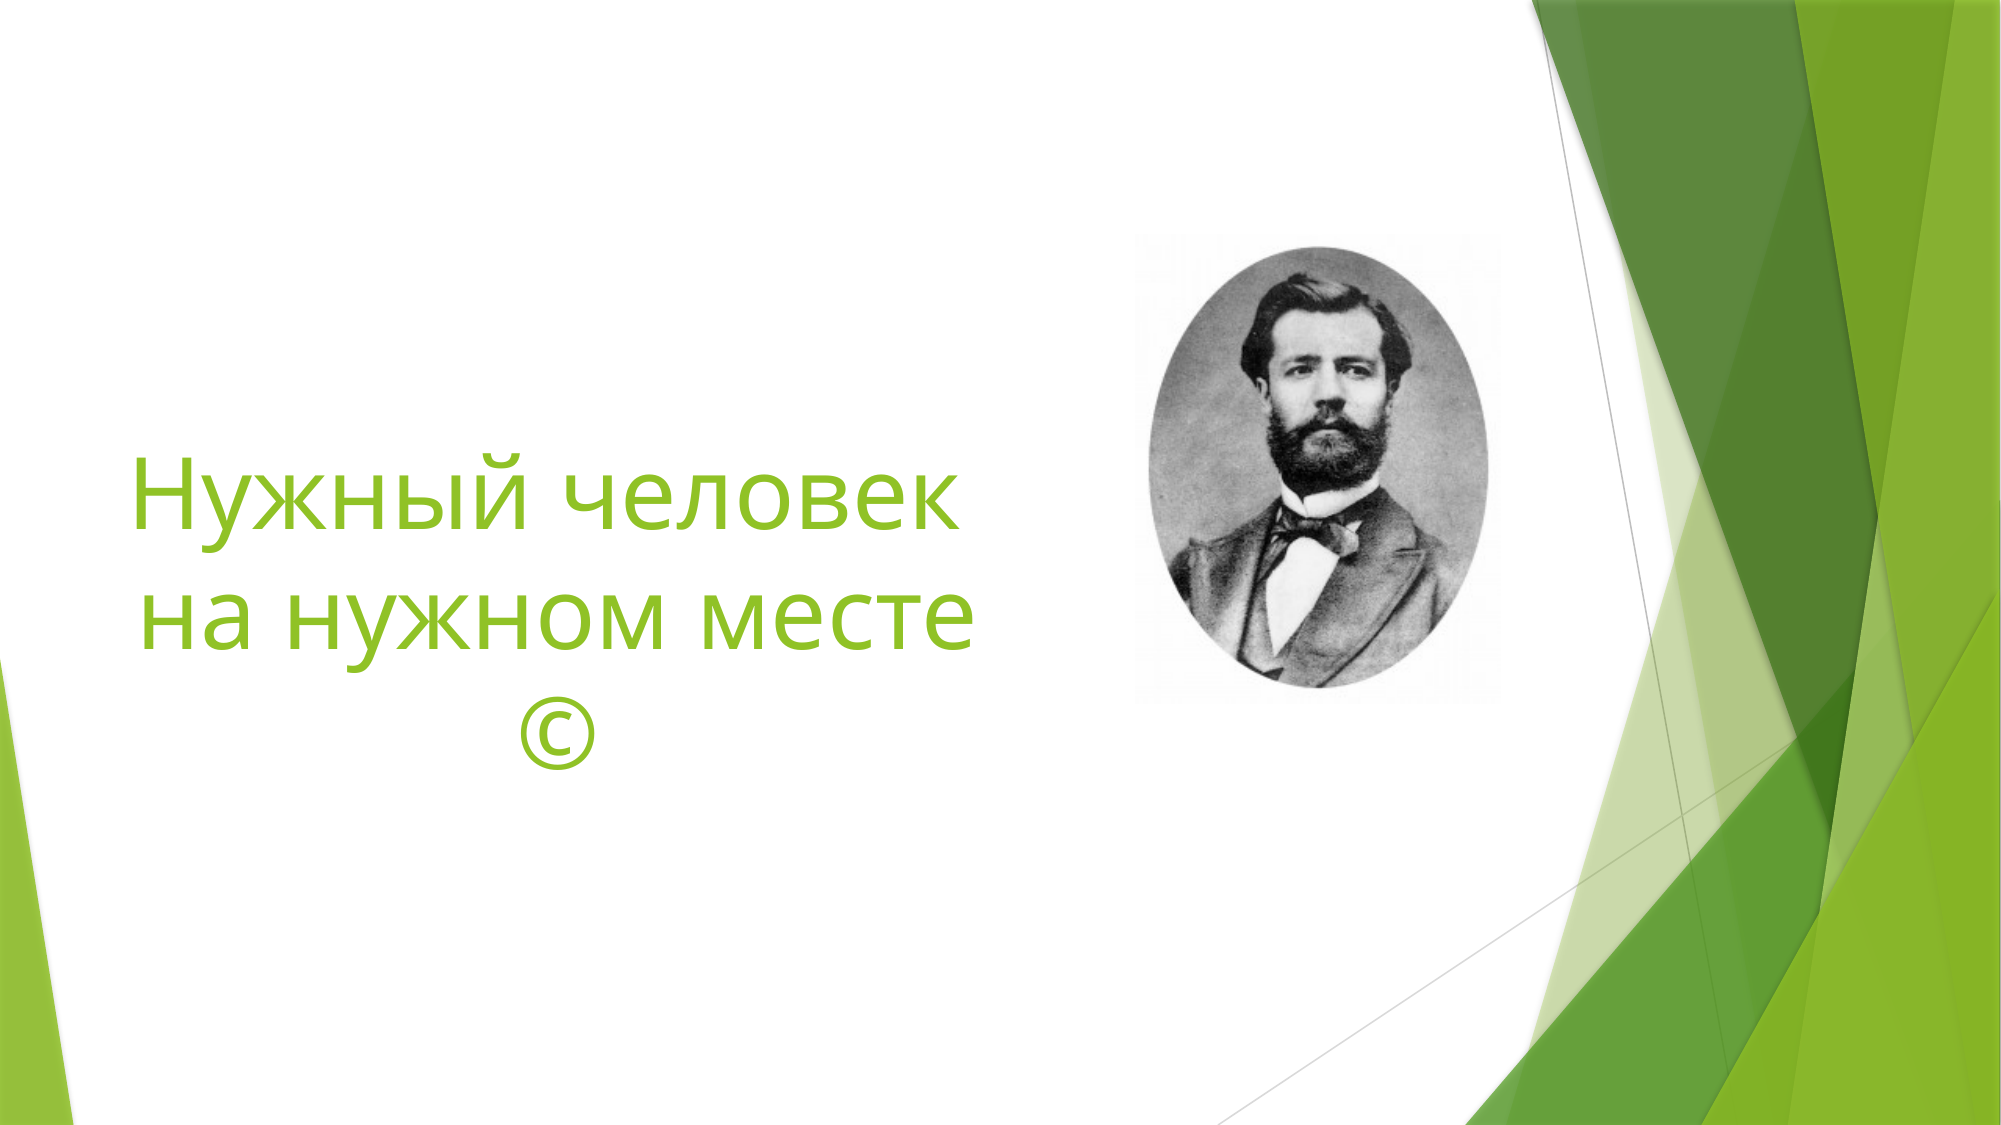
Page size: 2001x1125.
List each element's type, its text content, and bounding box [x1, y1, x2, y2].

title Нужный человек на нужном месте © [75, 422, 1041, 704]
picture [1134, 233, 1502, 704]
